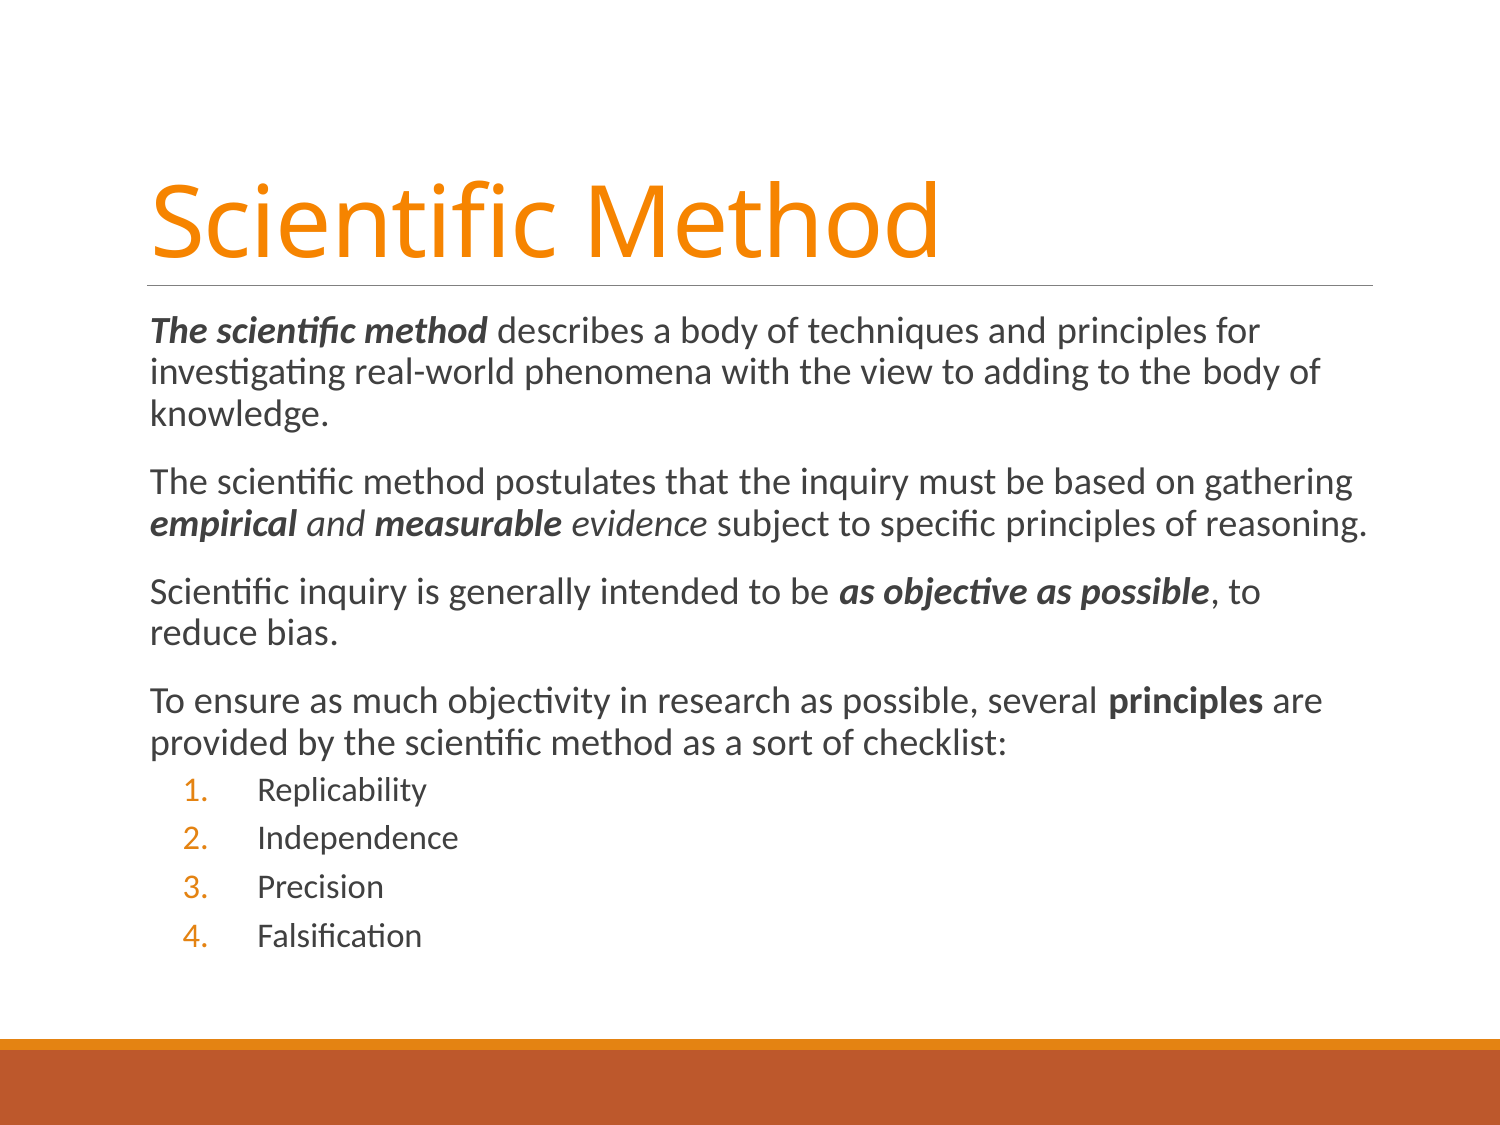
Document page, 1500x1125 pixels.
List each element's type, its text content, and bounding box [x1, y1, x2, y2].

title Scientific Method [135, 47, 1373, 285]
list The scientific method describes a body of techniques and principles for investigating real-world phenomena with the view to adding to the body of knowledge. The scientific method postulates that the inquiry must be based on gathering empirical and measurable evidence subject to specific principles of reasoning. Scientific inquiry is generally intended to be as objective as possible, to reduce bias. To ensure as much objectivity in research as possible, several principles are provided by the scientific method as a sort of checklist: Replicability Independence Precision Falsification [135, 302, 1373, 963]
